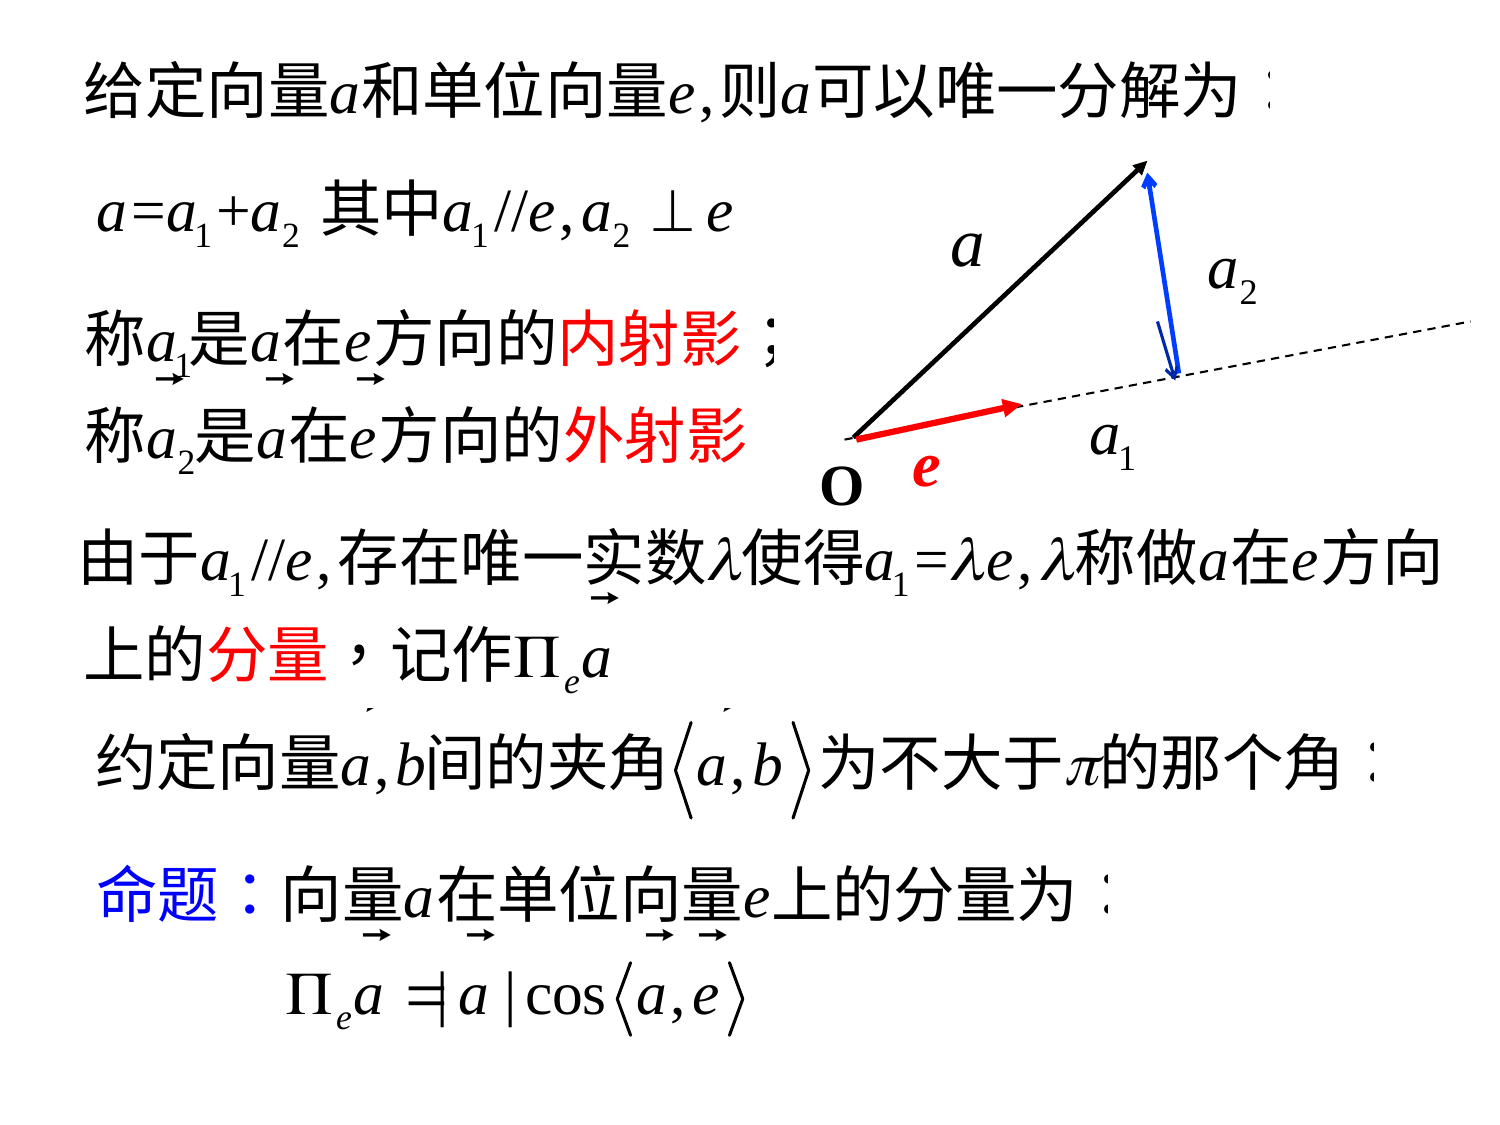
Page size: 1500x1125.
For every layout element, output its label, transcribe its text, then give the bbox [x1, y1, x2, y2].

text_box O [804, 404, 880, 512]
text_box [88, 853, 1108, 1049]
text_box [76, 299, 774, 485]
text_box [76, 51, 1270, 135]
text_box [87, 169, 311, 263]
text_box [1142, 172, 1178, 365]
text_box [916, 160, 1148, 378]
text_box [844, 380, 1176, 440]
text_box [76, 514, 1450, 710]
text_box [312, 169, 749, 263]
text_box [88, 708, 1375, 832]
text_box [903, 448, 958, 503]
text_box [1198, 225, 1267, 320]
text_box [940, 203, 999, 285]
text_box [1080, 392, 1144, 487]
